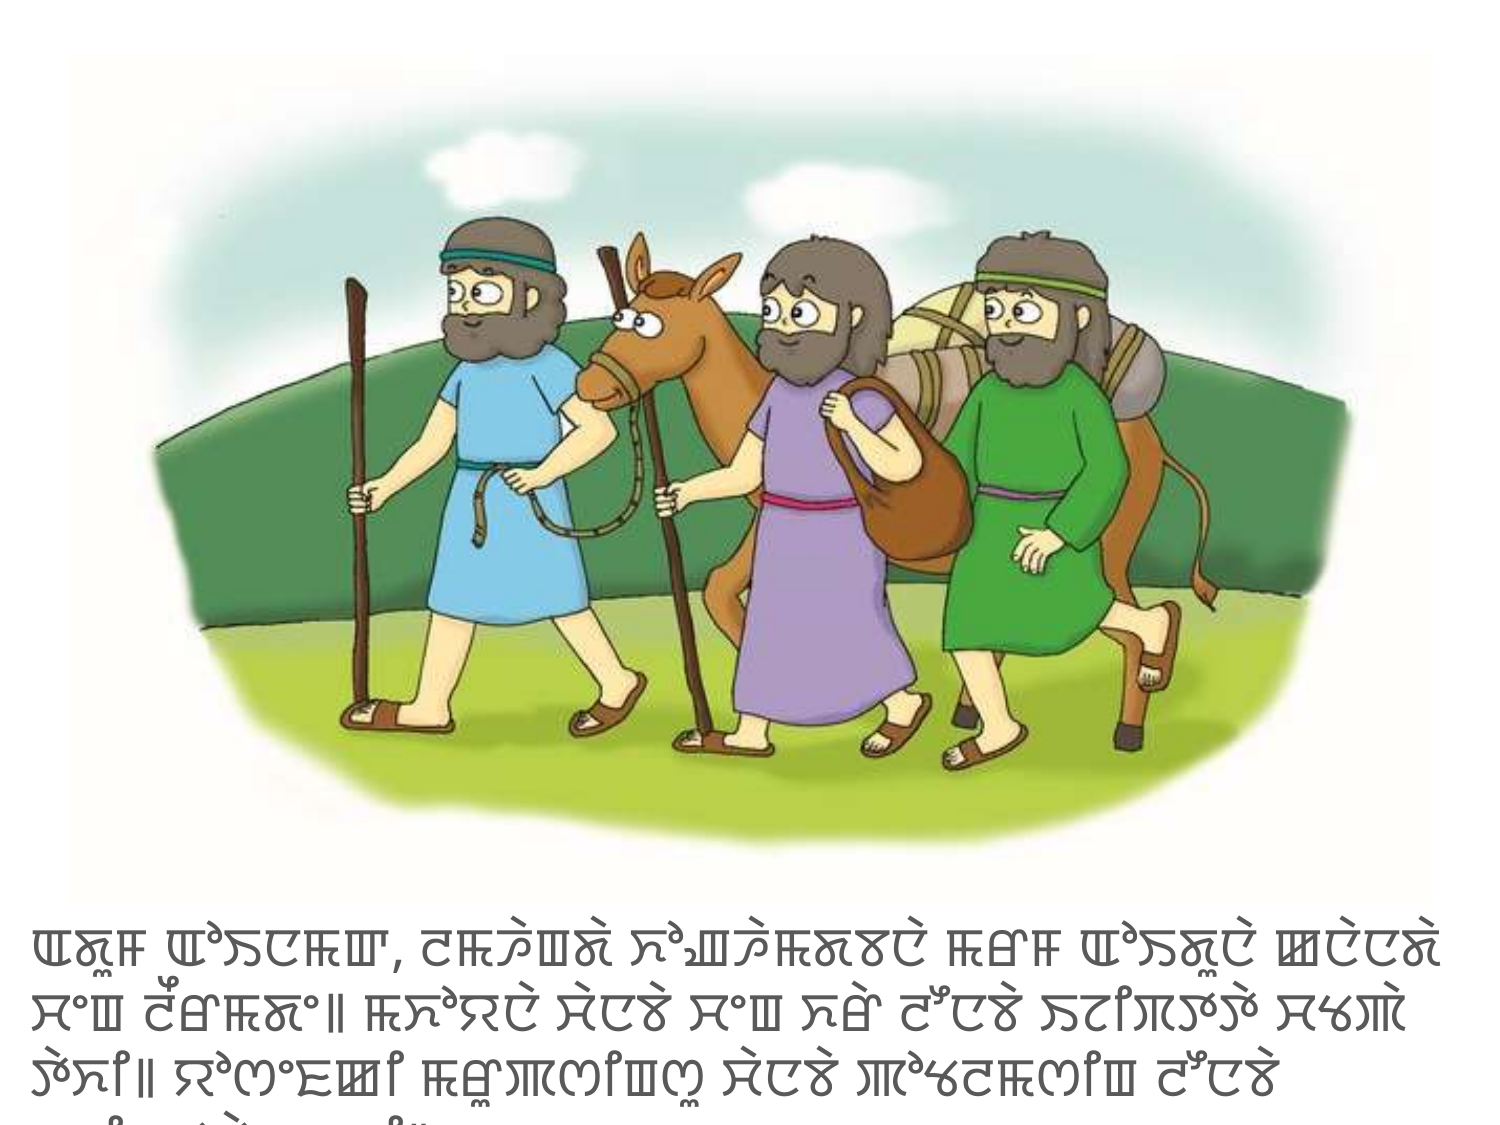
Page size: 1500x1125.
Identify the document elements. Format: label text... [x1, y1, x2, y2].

text_box ꯑꯗꯨꯝ ꯑꯣꯏꯅꯃꯛ, ꯂꯃꯍꯥꯡꯗꯥ ꯈꯣꯉꯍꯥꯃꯗꯕꯅꯥ ꯃꯔꯝ ꯑꯣꯏꯗꯨꯅꯥ ꯀꯅꯥꯅꯗꯥ ꯆꯦꯡ ꯂꯩꯔꯃꯗꯦ꯫ ꯃꯈꯣꯌꯅꯥ ꯆꯥꯅꯕꯥ ꯆꯦꯡ ꯈꯔꯥ ꯂꯧꯅꯕꯥ ꯏꯖꯤꯞꯇꯇꯥ ꯆꯠꯄꯥ ꯇꯥꯈꯤ꯫ ꯌꯣꯁꯦꯐꯀꯤ ꯃꯔꯨꯄꯁꯤꯡꯁꯨ ꯆꯥꯅꯕꯥ ꯄꯣꯠꯂꯃꯁꯤꯡ ꯂꯧꯅꯕꯥ ꯏꯖꯤꯞꯇꯇꯥ ꯆꯠꯈꯤ꯫ [15, 905, 1500, 1125]
picture [67, 54, 1433, 906]
